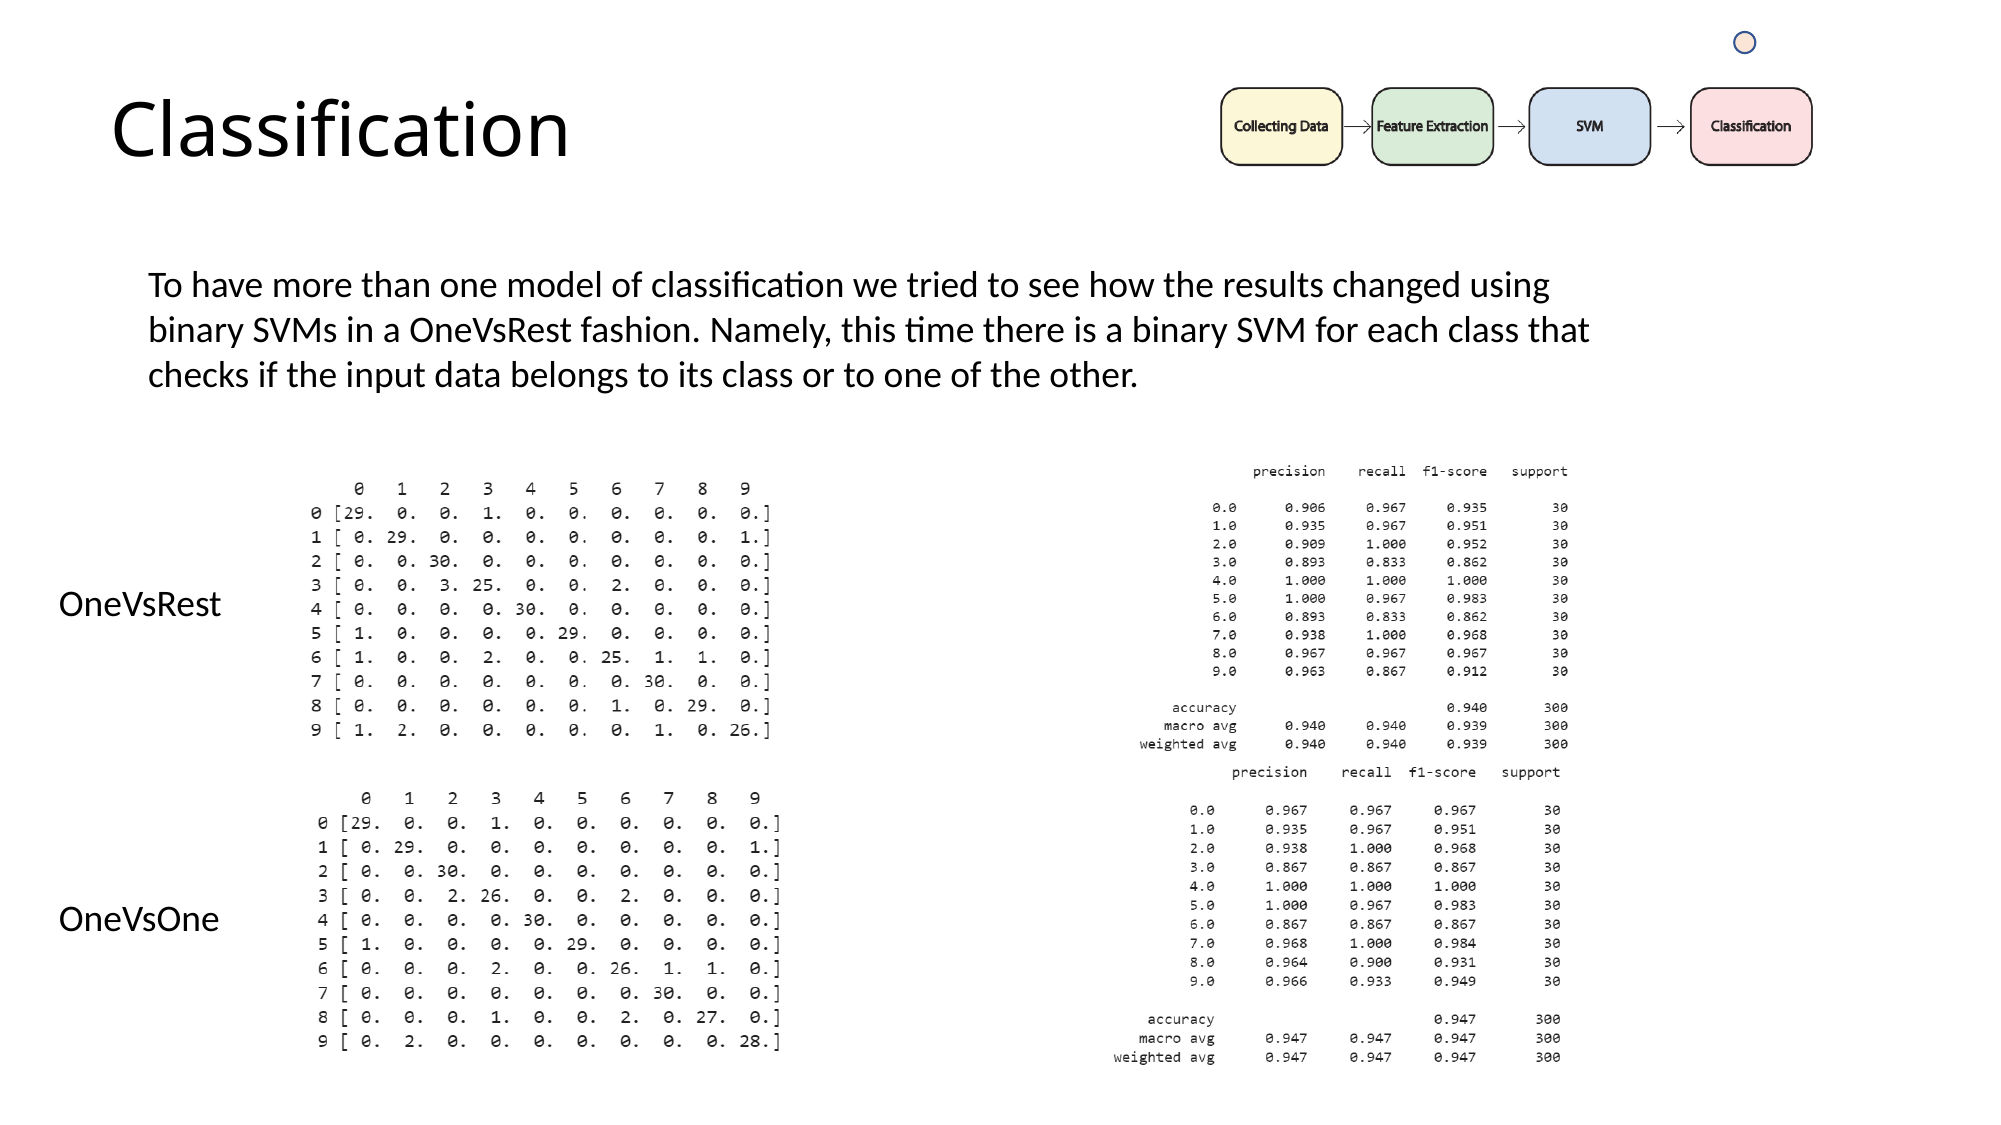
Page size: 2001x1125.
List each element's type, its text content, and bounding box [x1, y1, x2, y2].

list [1164, 53, 1871, 192]
text_box OneVsOne [44, 886, 243, 947]
text_box To have more than one model of classification we tried to see how the results changed using binary SVMs in a OneVsRest fashion. Namely, this time there is a binary SVM for each class that checks if the input data belongs to its class or to one of the other. [133, 252, 1631, 443]
text_box [1733, 30, 1757, 53]
text_box OneVsRest [44, 571, 243, 632]
picture [1099, 460, 1573, 1075]
title Classification [95, 53, 686, 211]
picture [297, 775, 792, 1059]
picture [297, 470, 781, 750]
